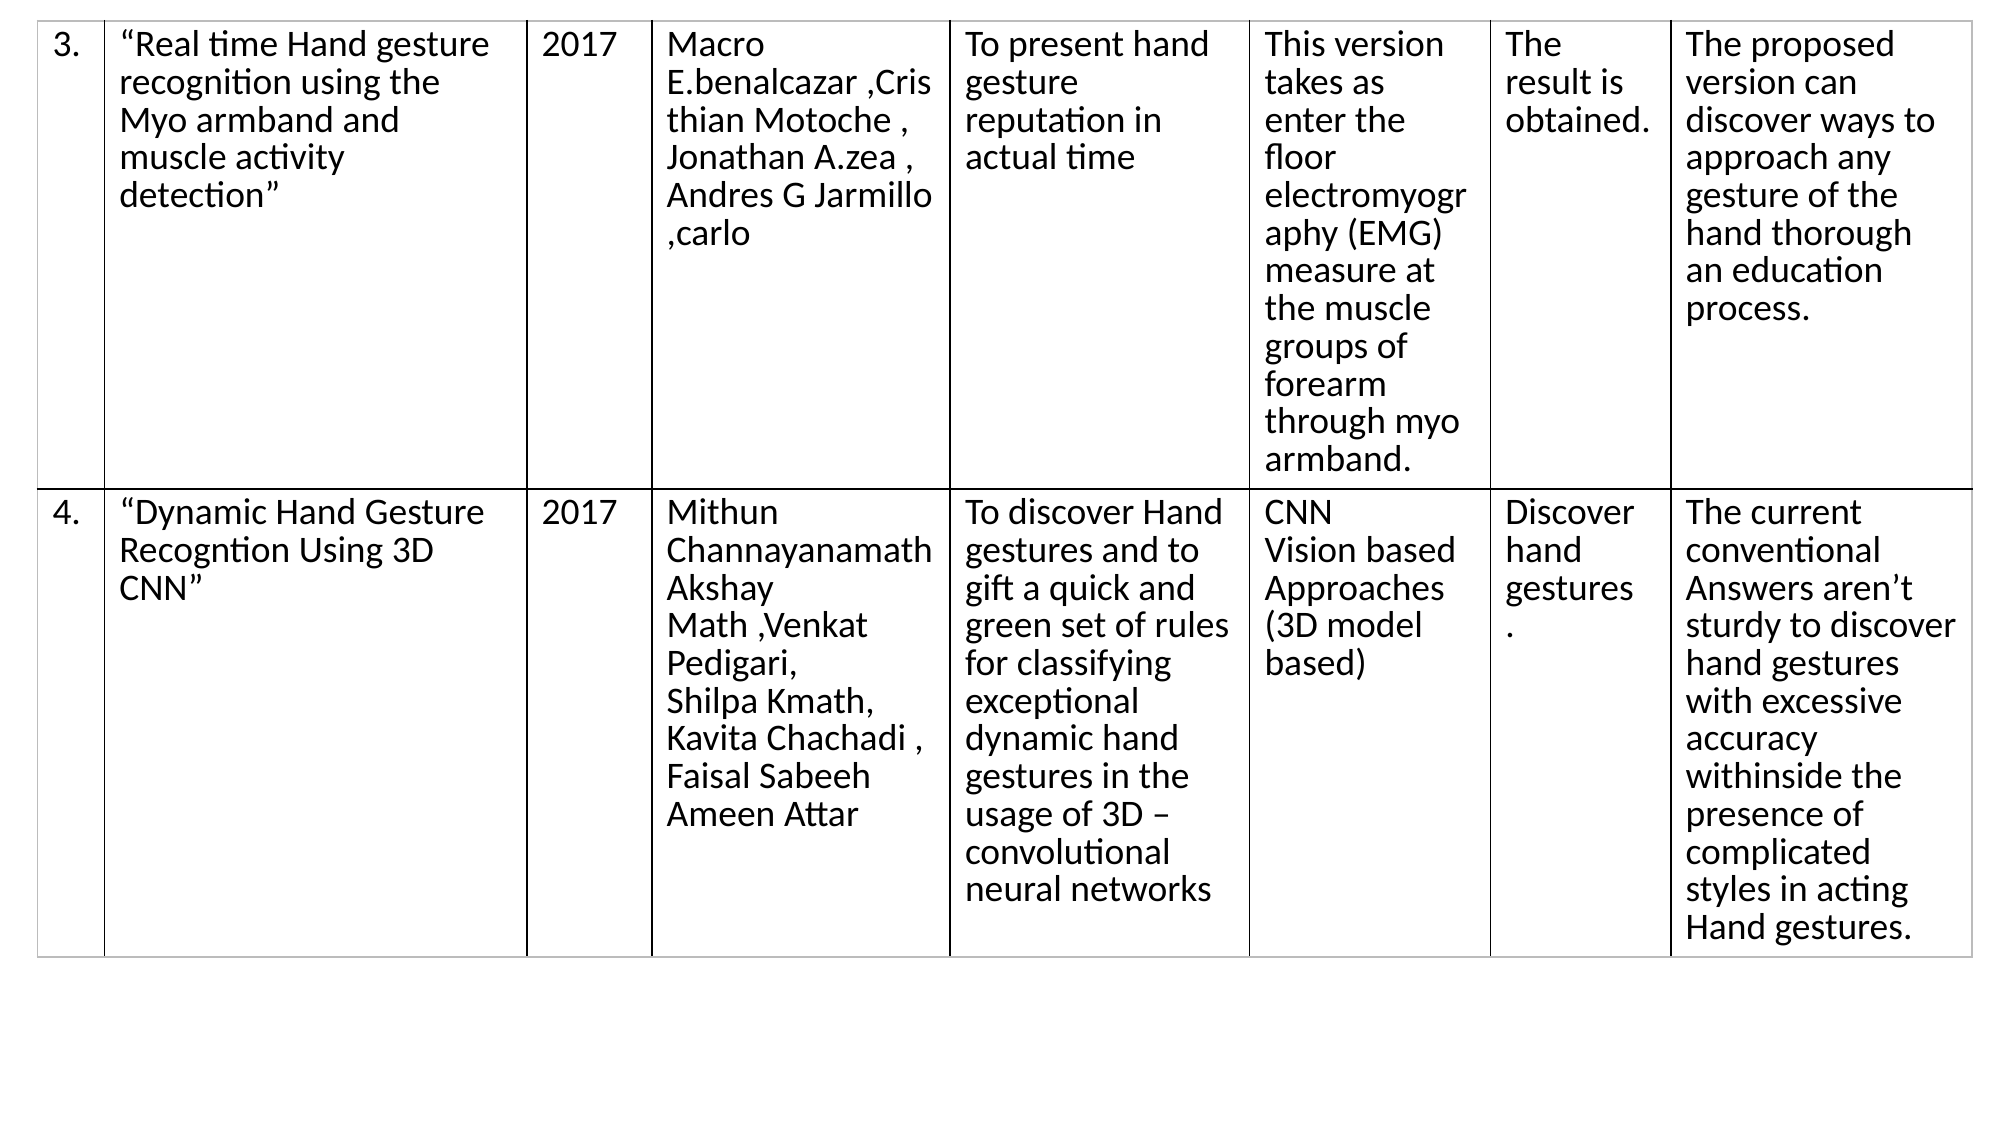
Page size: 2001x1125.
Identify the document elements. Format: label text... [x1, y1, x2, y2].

table_cell CNN Vision based Approaches (3D model based) [1250, 490, 1490, 956]
table_cell The current conventional Answers aren’t sturdy to discover hand gestures with excessive accuracy withinside the presence of complicated styles in acting Hand gestures. [1672, 490, 1971, 956]
table_cell “Dynamic Hand Gesture Recogntion Using 3D CNN” [105, 490, 526, 956]
table_header To present hand gesture reputation in actual time [951, 22, 1249, 488]
table_header The proposed version can discover ways to approach any gesture of the hand thorough an education process. [1672, 22, 1971, 488]
table_cell To discover Hand gestures and to gift a quick and green set of rules for classifying exceptional dynamic hand gestures in the usage of 3D – convolutional neural networks [951, 490, 1249, 956]
table_header 3. [38, 22, 104, 488]
table_cell 4. [38, 490, 104, 956]
table_cell 2017 [528, 490, 651, 956]
table_header Macro E.benalcazar ,Cristhian Motoche , Jonathan A.zea , Andres G Jarmillo ,carlo [653, 22, 949, 488]
table_header “Real time Hand gesture recognition using the Myo armband and muscle activity detection” [105, 22, 526, 488]
table_header The result is obtained. [1491, 22, 1670, 488]
table_cell Mithun Channayanamath Akshay Math ,Venkat Pedigari, Shilpa Kmath, Kavita Chachadi , Faisal Sabeeh Ameen Attar [653, 490, 949, 956]
table_cell Discover hand gestures . [1491, 490, 1670, 956]
table_header This version takes as enter the floor electromyography (EMG) measure at the muscle groups of forearm through myo armband. [1250, 22, 1490, 488]
table_header 2017 [528, 22, 651, 488]
